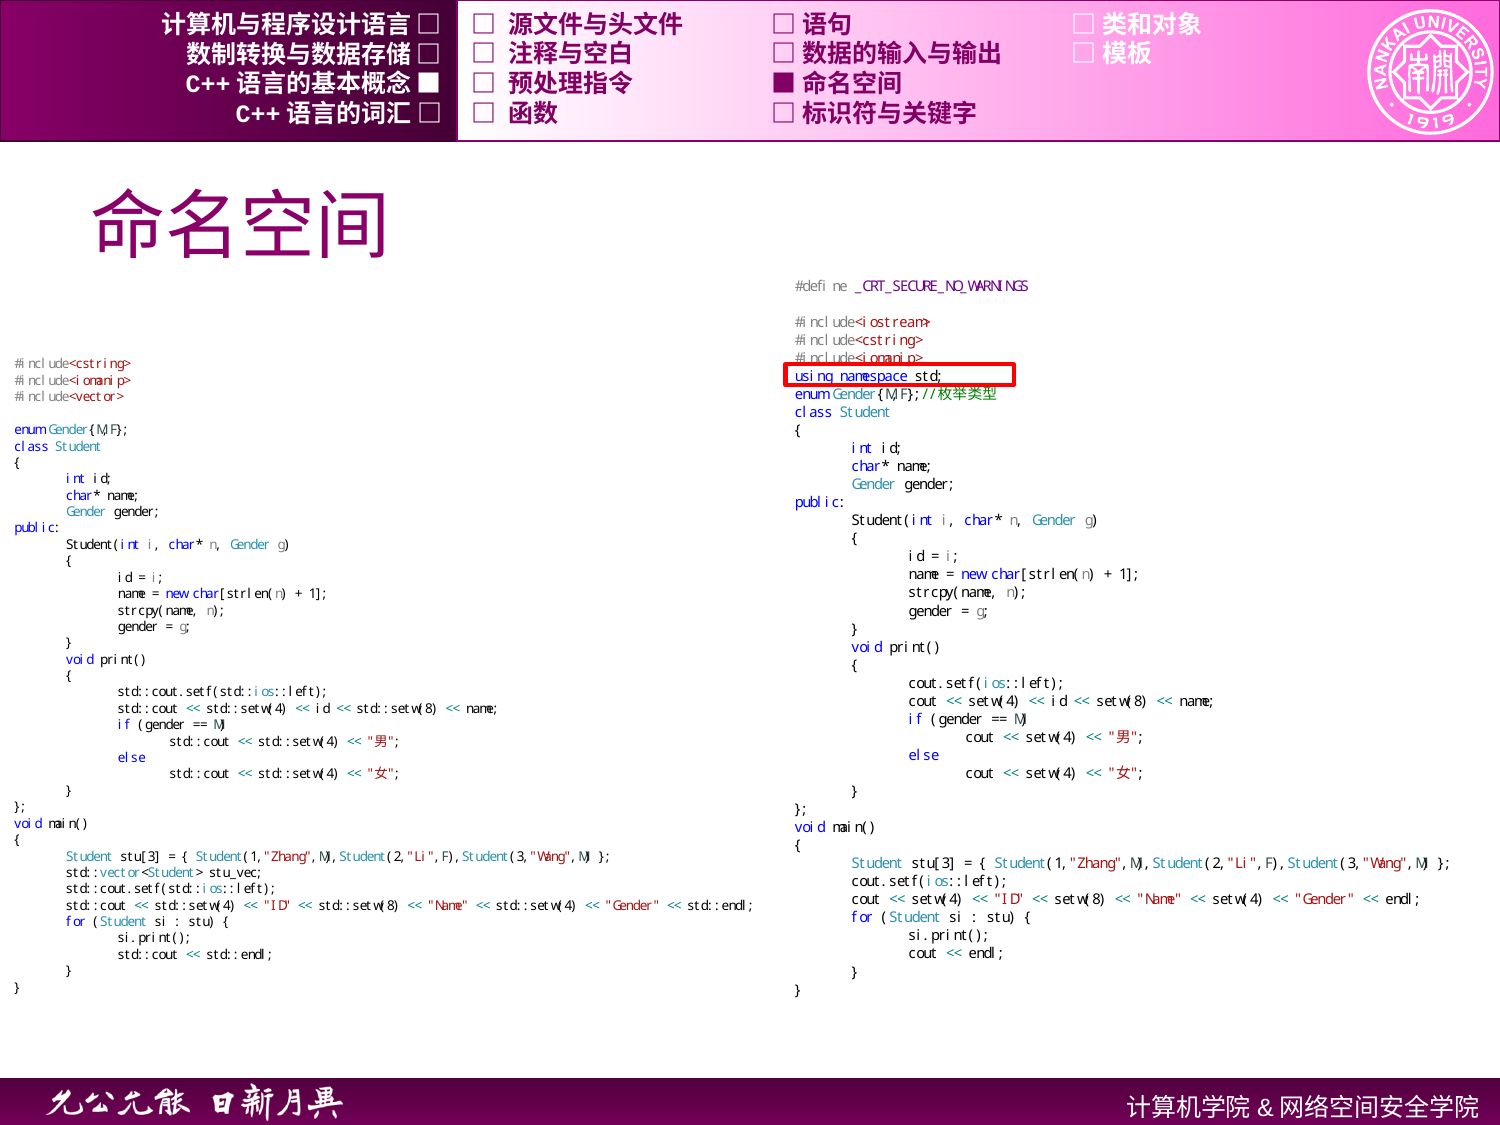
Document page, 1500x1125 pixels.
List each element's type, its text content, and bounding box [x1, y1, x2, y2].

text_box □ 源文件与头文件 □ 语句 □ 类和对象 [455, 7, 1361, 36]
title 命名空间 [74, 163, 1426, 282]
text_box □ 注释与空白 □ 数据的输入与输出 □ 模板 [455, 36, 1361, 66]
text_box □ 预处理指令 ■ 命名空间 [455, 66, 1361, 95]
picture [5, 351, 764, 1003]
text_box 计算机与程序设计语言 □ [0, 7, 455, 36]
text_box C++语言的基本概念 ■ [0, 66, 455, 95]
text_box □ 函数 □ 标识符与关键字 [455, 95, 1361, 129]
text_box C++语言的词汇 □ [0, 95, 455, 129]
text_box 数制转换与数据存储 □ [0, 36, 455, 66]
picture [785, 272, 1462, 1006]
picture [35, 1081, 356, 1122]
